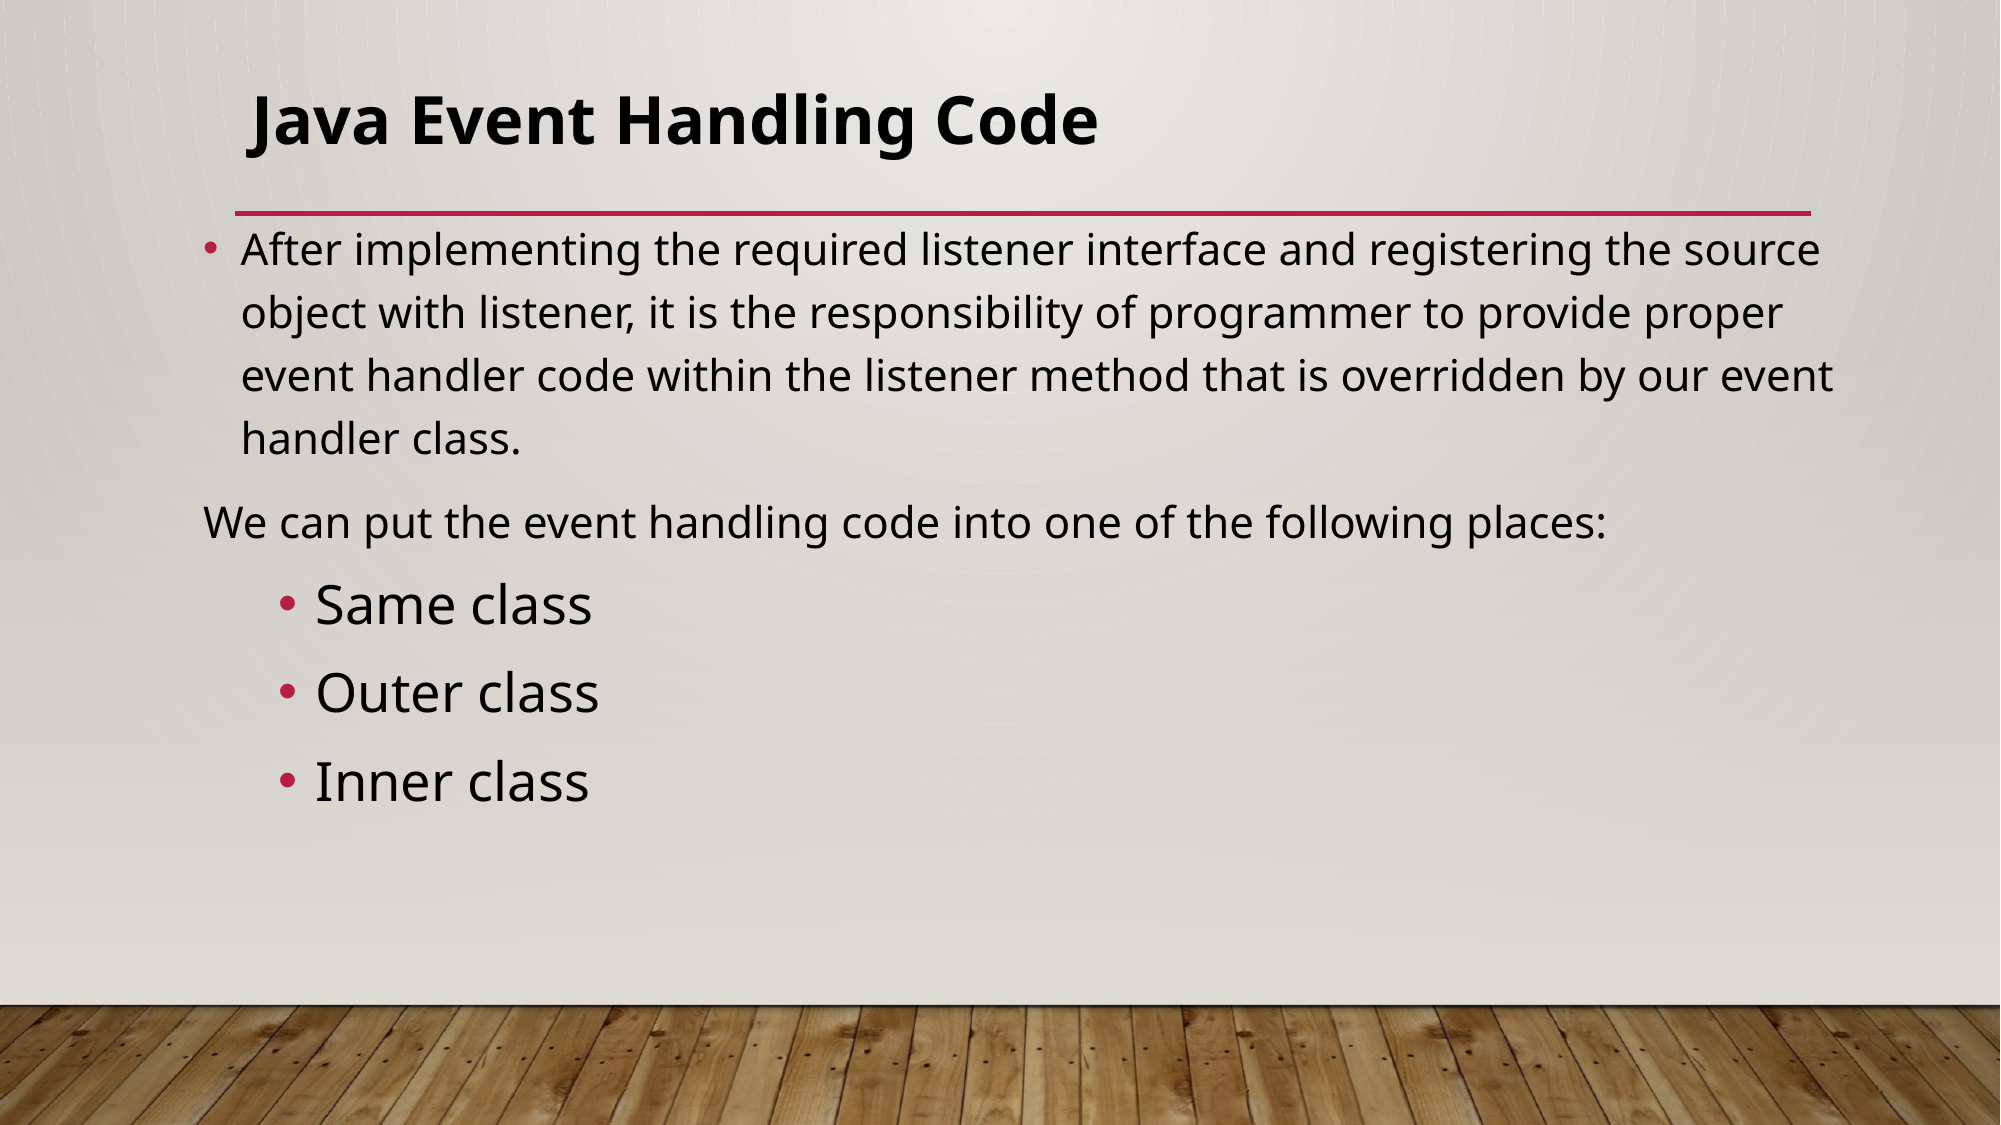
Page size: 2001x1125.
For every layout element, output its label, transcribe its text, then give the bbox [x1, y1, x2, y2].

title Java Event Handling Code [236, 79, 1812, 203]
list After implementing the required listener interface and registering the source object with listener, it is the responsibility of programmer to provide proper event handler code within the listener method that is overridden by our event handler class. We can put the event handling code into one of the following places: Same class Outer class Inner class [188, 203, 1863, 989]
picture [0, 1005, 2000, 1125]
